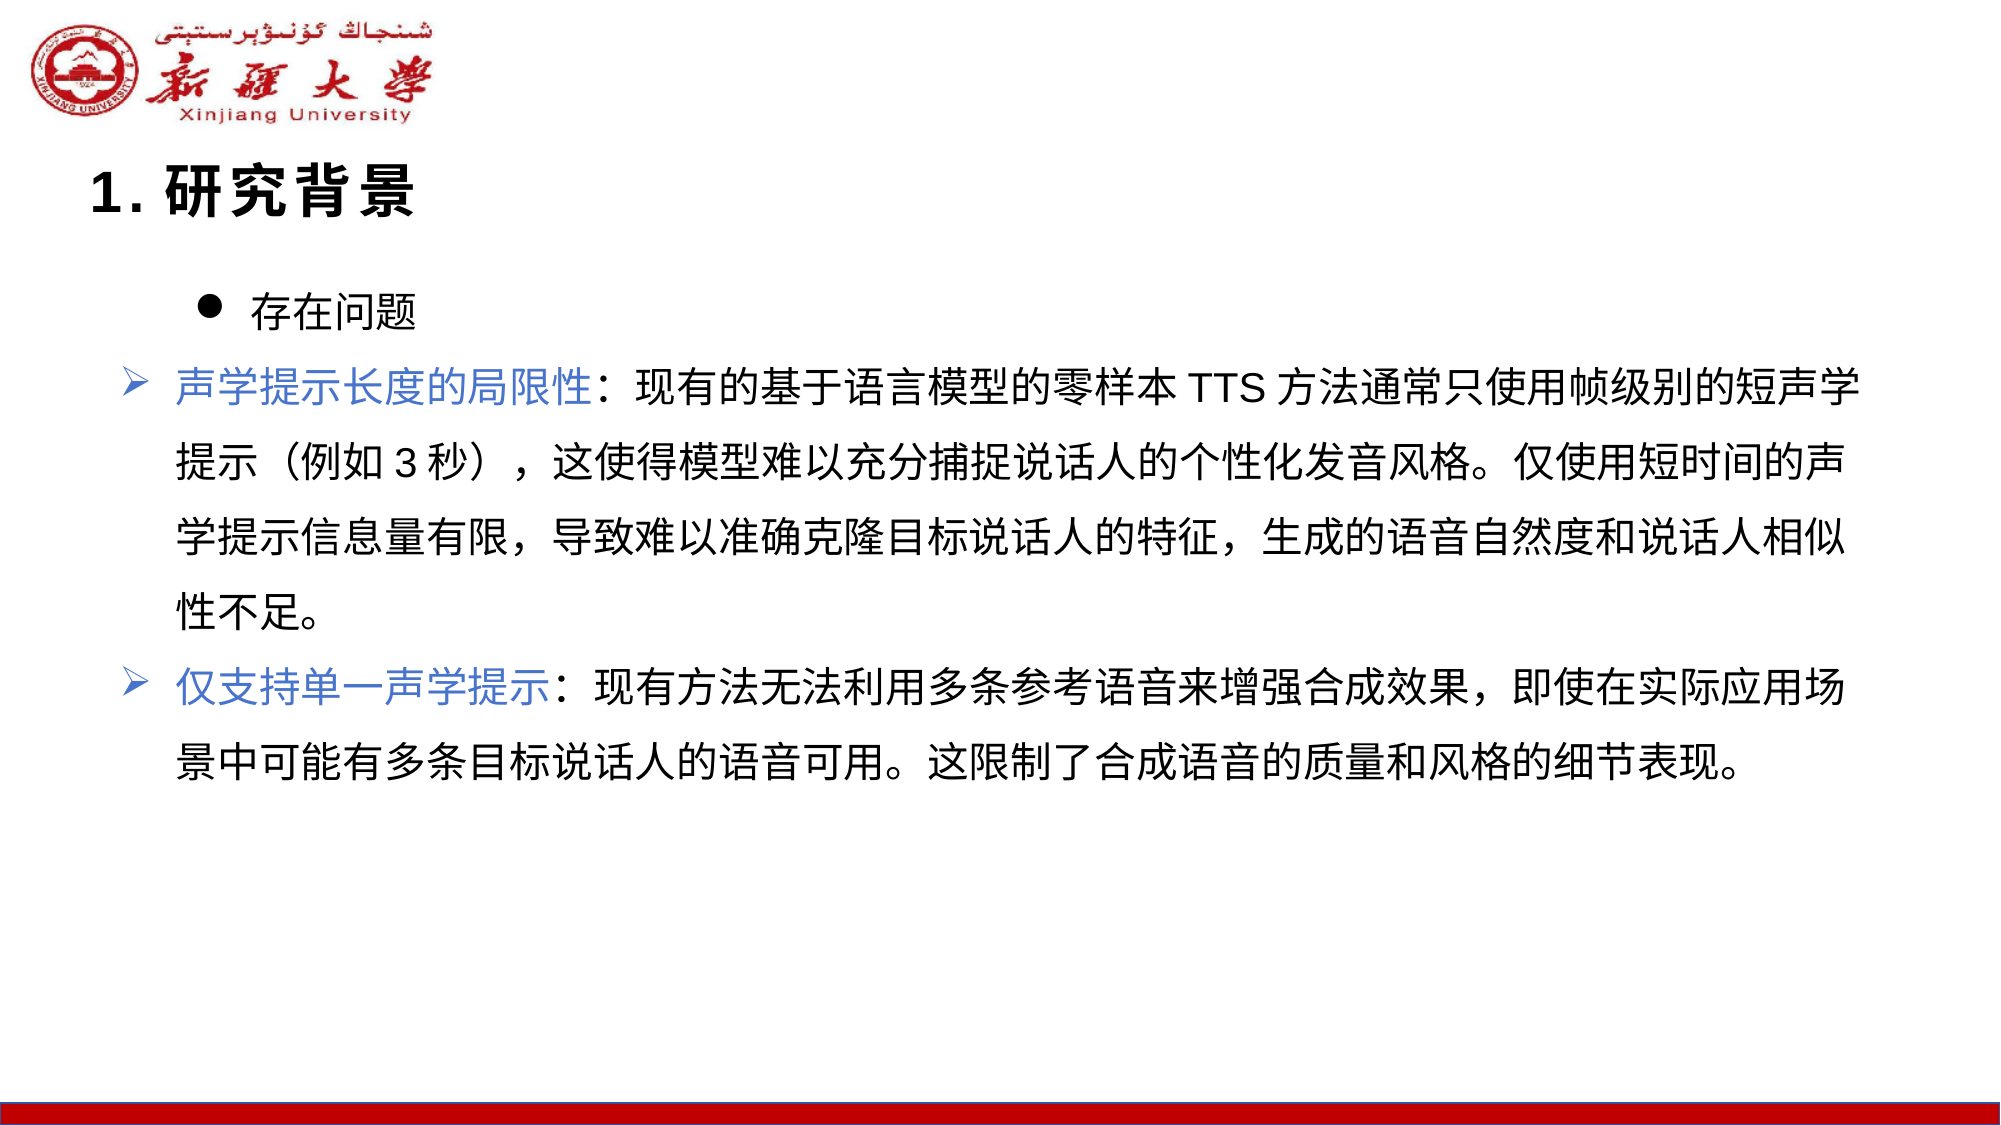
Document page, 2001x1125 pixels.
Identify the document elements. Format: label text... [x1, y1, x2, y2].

picture [0, 0, 482, 143]
text_box 1.研究背景 [74, 130, 1875, 247]
text_box 存在问题 声学提示长度的局限性：现有的基于语言模型的零样本TTS方法通常只使用帧级别的短声学提示（例如3秒），这使得模型难以充分捕捉说话人的个性化发音风格。仅使用短时间的声学提示信息量有限，导致难以准确克隆目标说话人的特征，生成的语音自然度和说话人相似性不足。 仅支持单一声学提示：现有方法无法利用多条参考语音来增强合成效果，即使在实际应用场景中可能有多条目标说话人的语音可用。这限制了合成语音的质量和风格的细节表现。 [104, 253, 1883, 872]
text_box [0, 1102, 2000, 1125]
